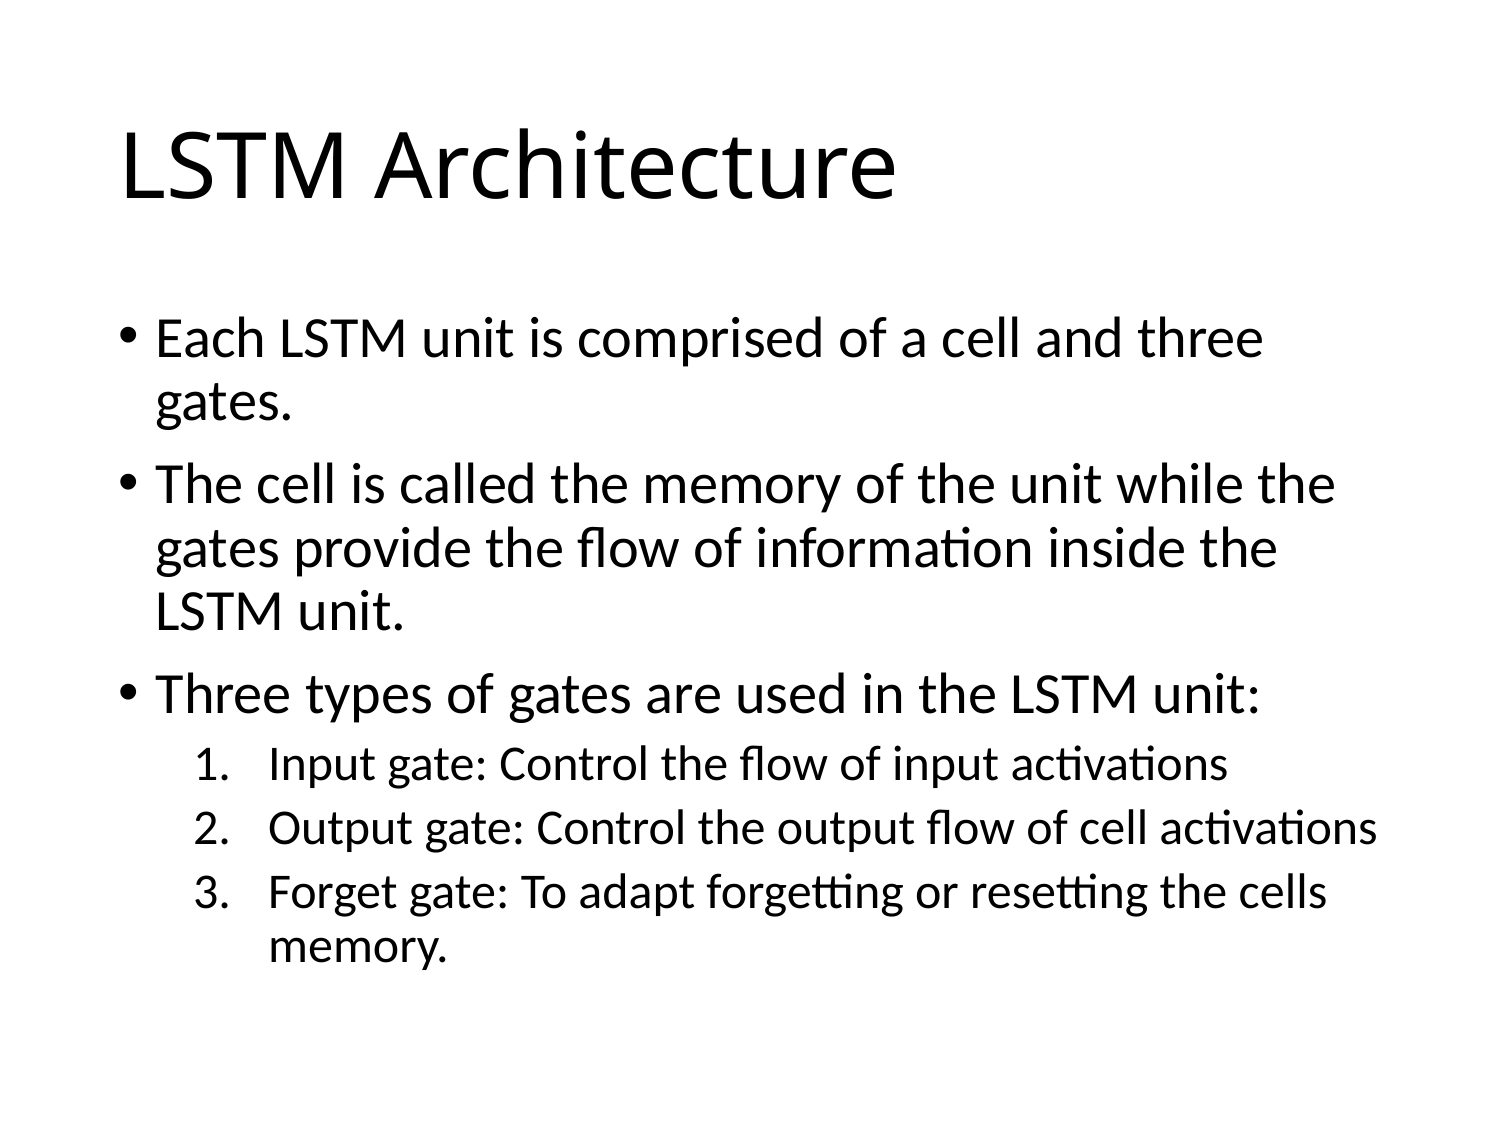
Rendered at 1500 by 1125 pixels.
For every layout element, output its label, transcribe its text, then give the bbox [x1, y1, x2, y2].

list Each LSTM unit is comprised of a cell and three gates. The cell is called the memory of the unit while the gates provide the flow of information inside the LSTM unit. Three types of gates are used in the LSTM unit: Input gate: Control the flow of input activations Output gate: Control the output flow of cell activations Forget gate: To adapt forgetting or resetting the cells memory. [103, 299, 1397, 1014]
title LSTM Architecture [103, 59, 1397, 278]
